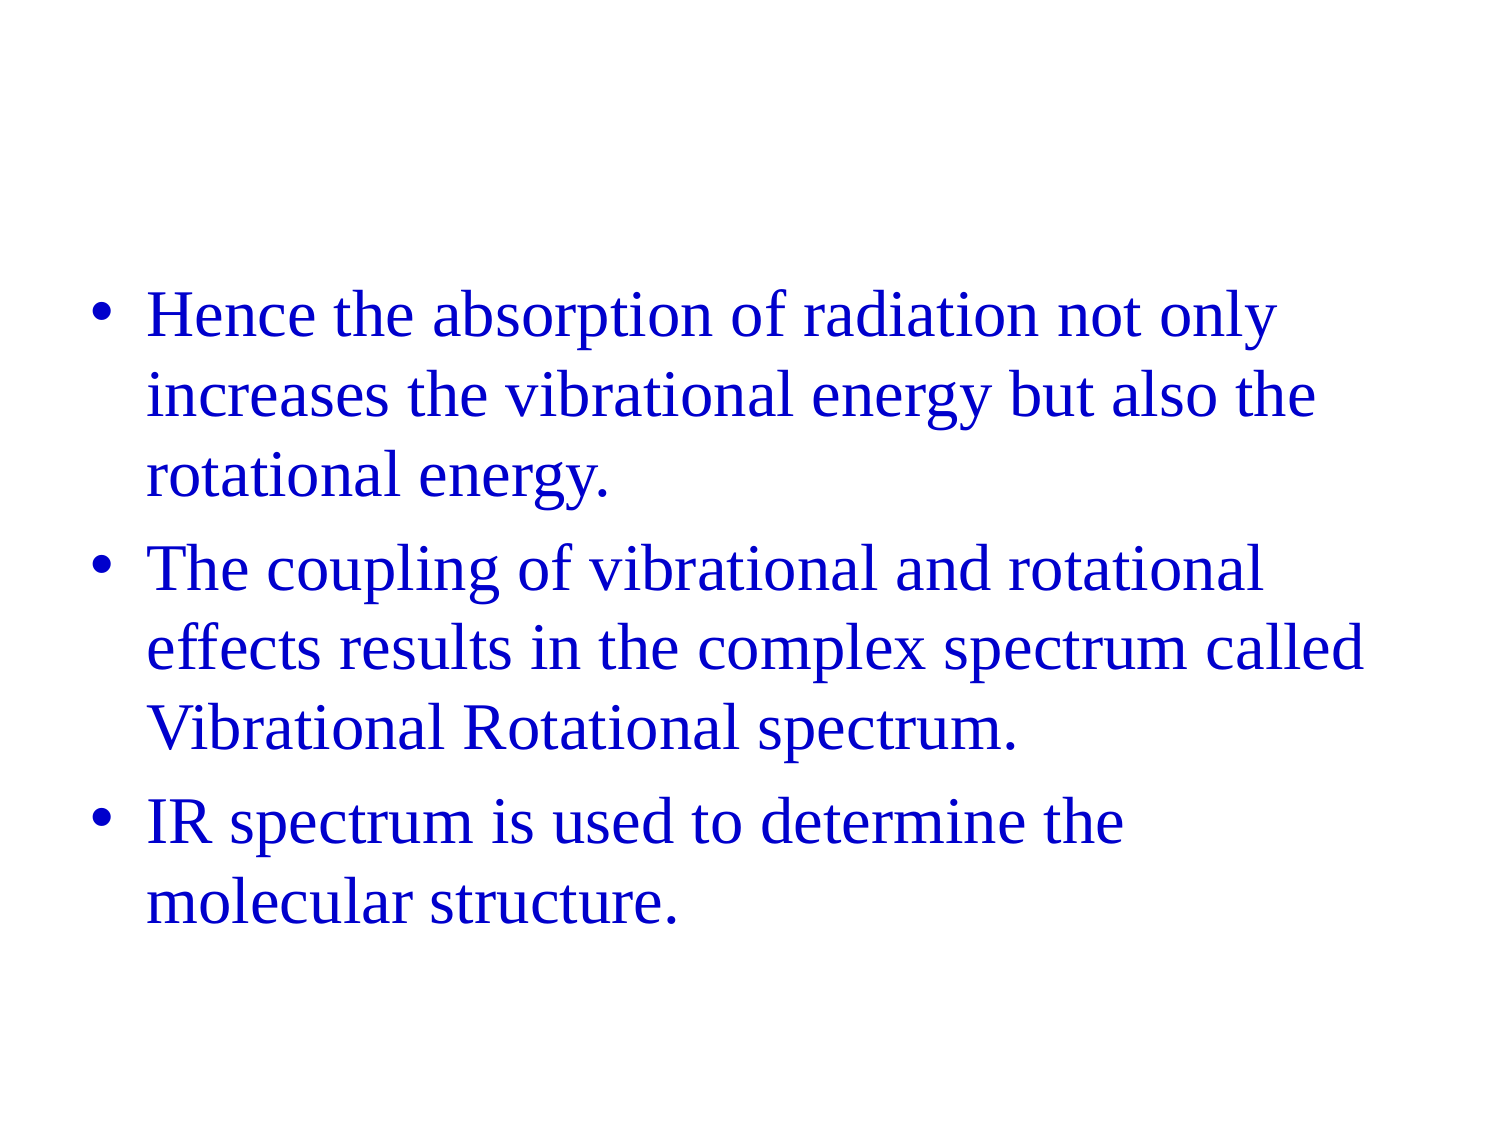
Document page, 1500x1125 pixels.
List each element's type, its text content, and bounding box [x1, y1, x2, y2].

list Hence the absorption of radiation not only increases the vibrational energy but also the rotational energy. The coupling of vibrational and rotational effects results in the complex spectrum called Vibrational Rotational spectrum. IR spectrum is used to determine the molecular structure. [75, 262, 1425, 1005]
